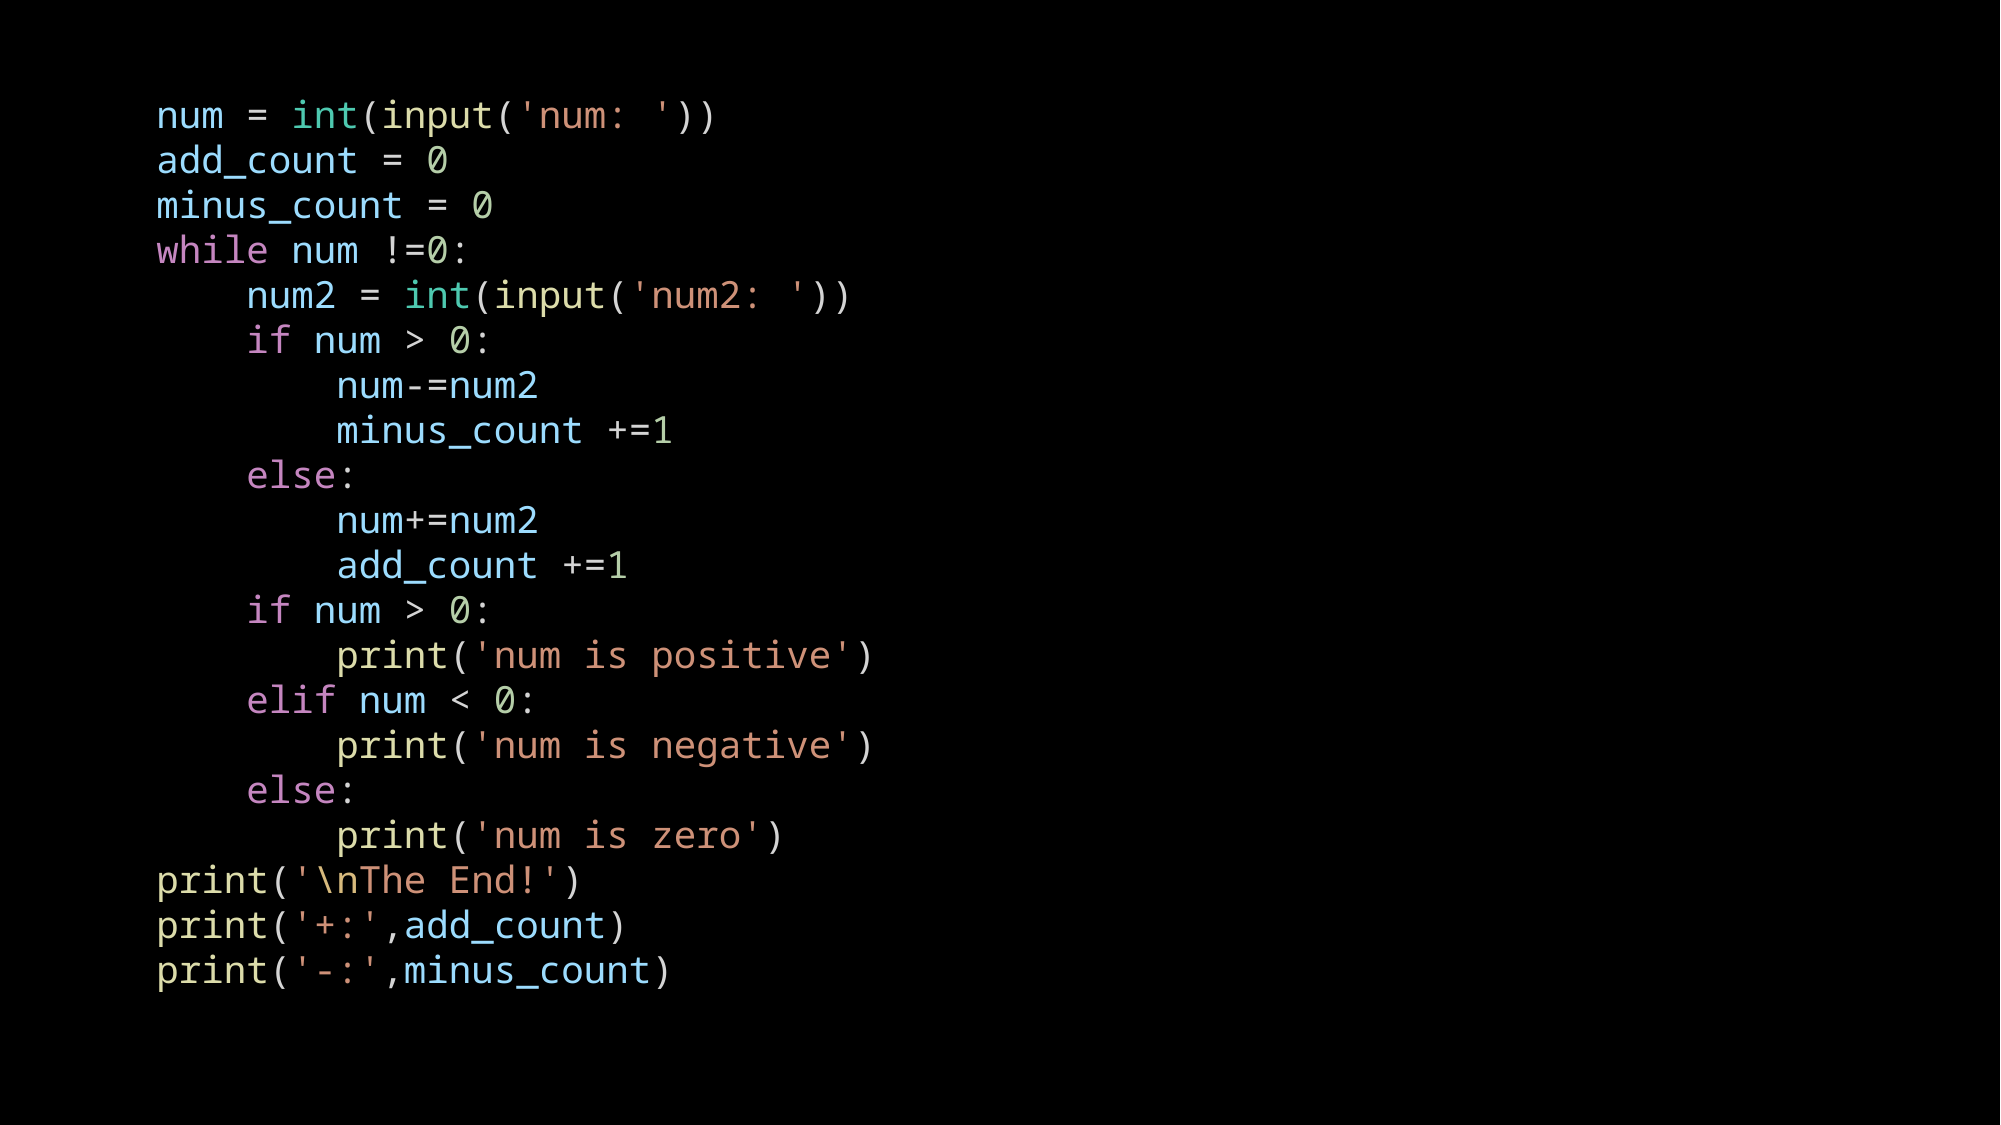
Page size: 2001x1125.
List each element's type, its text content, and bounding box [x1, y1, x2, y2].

text_box num = int(input('num: ')) add_count = 0 minus_count = 0 while num !=0: num2 = int(input('num2: ')) if num > 0: num-=num2 minus_count +=1 else: num+=num2 add_count +=1 if num > 0: print('num is positive') elif num < 0: print('num is negative') else: print('num is zero') print('\nThe End!') print('+:',add_count) print('-:',minus_count) [141, 83, 1593, 1088]
